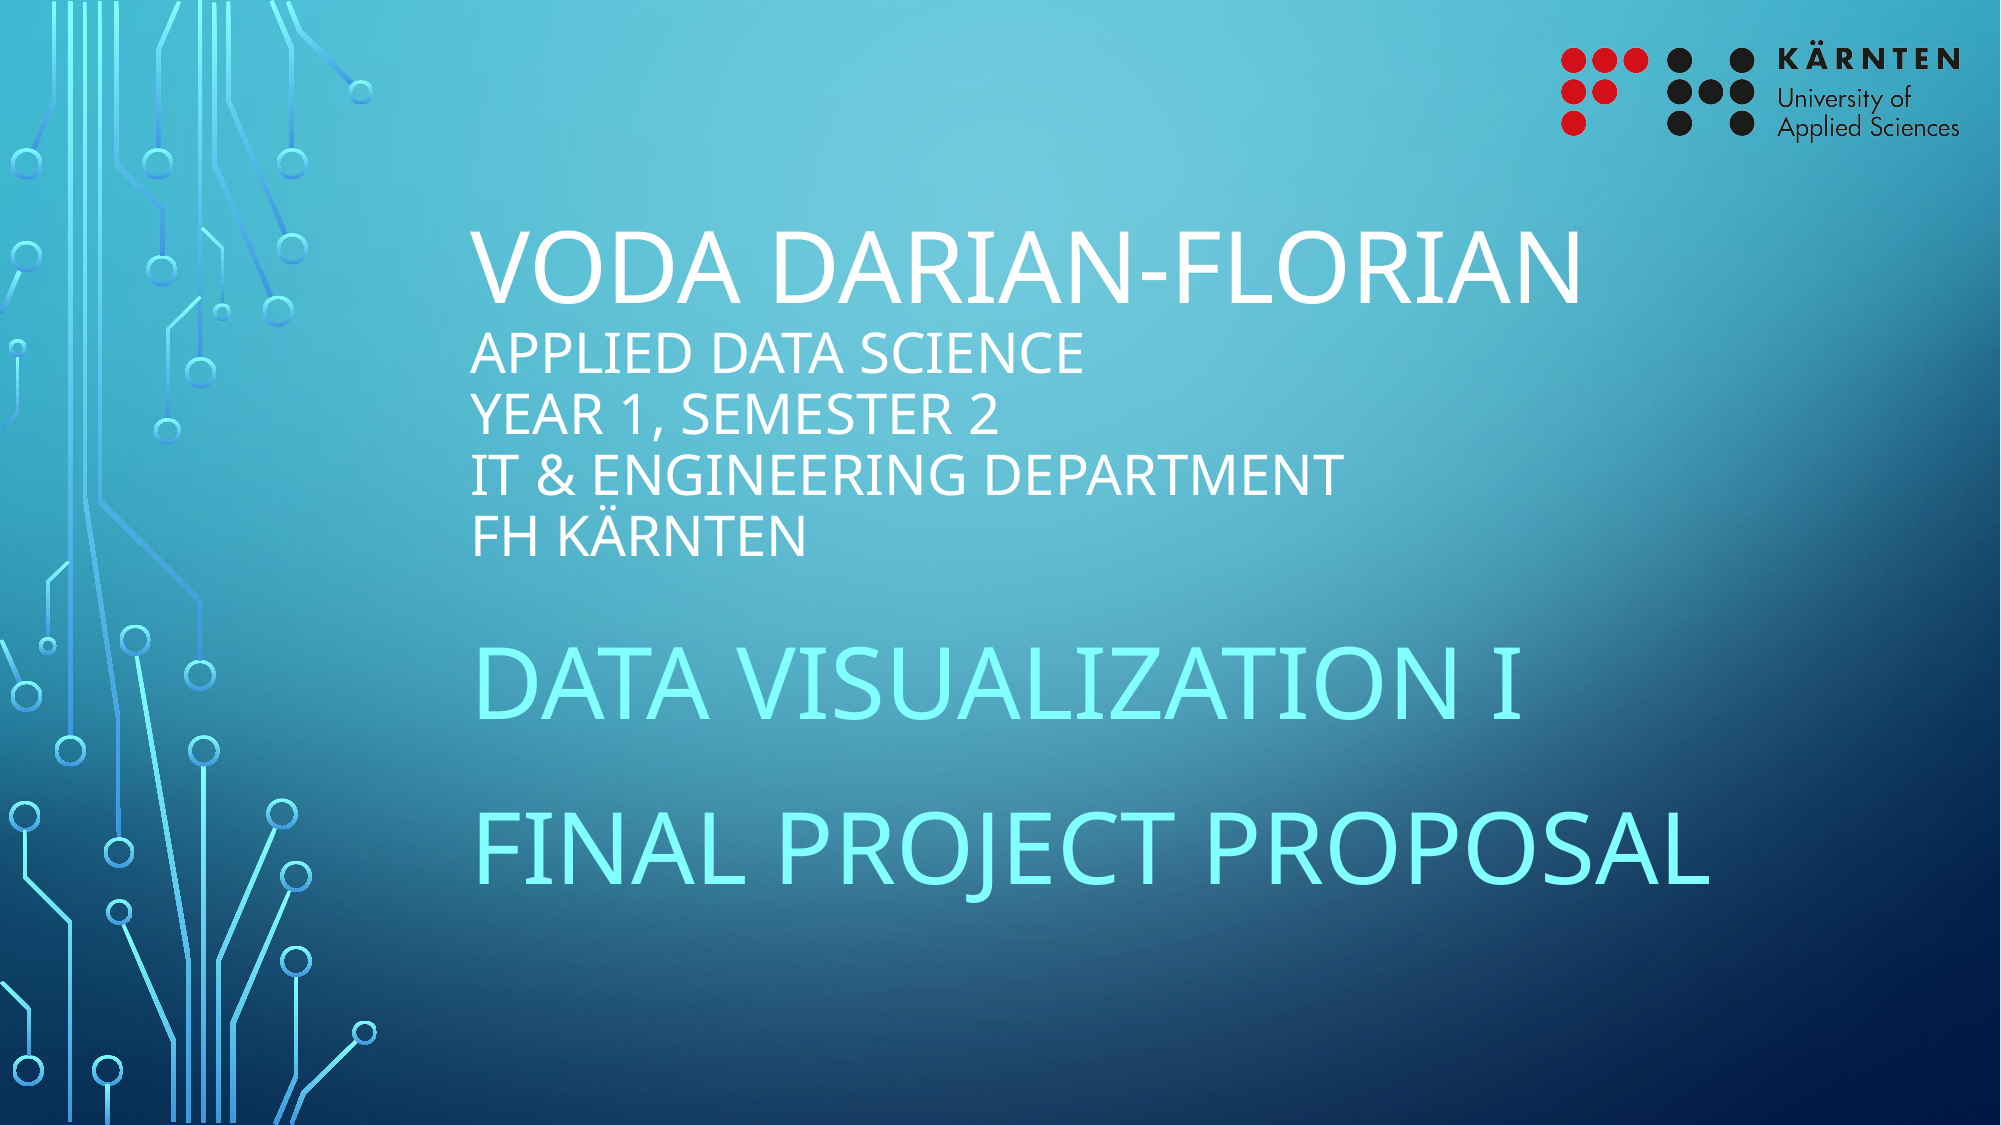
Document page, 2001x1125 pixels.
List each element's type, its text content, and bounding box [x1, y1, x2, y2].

picture [1513, 0, 2000, 185]
title Voda darian-florian applied data science year 1, semester 2 it & engineering department fh kärnten [454, 184, 1898, 576]
subtitle Data visualization I final project proposal [454, 587, 1898, 892]
